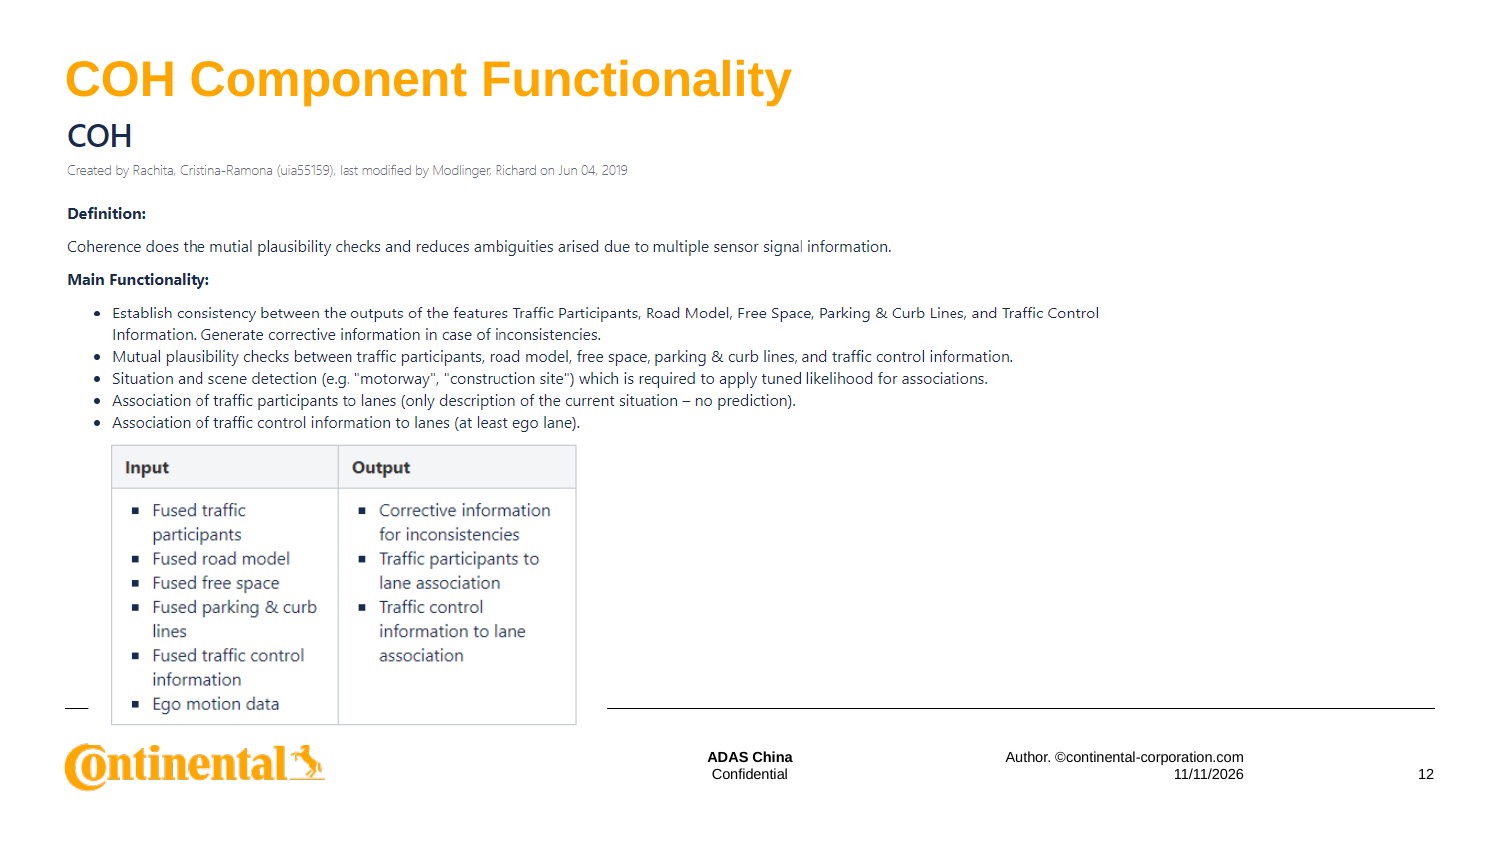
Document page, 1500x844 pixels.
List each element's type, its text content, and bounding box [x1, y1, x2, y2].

picture [45, 116, 1105, 746]
title COH Component Functionality [64, 50, 1436, 169]
